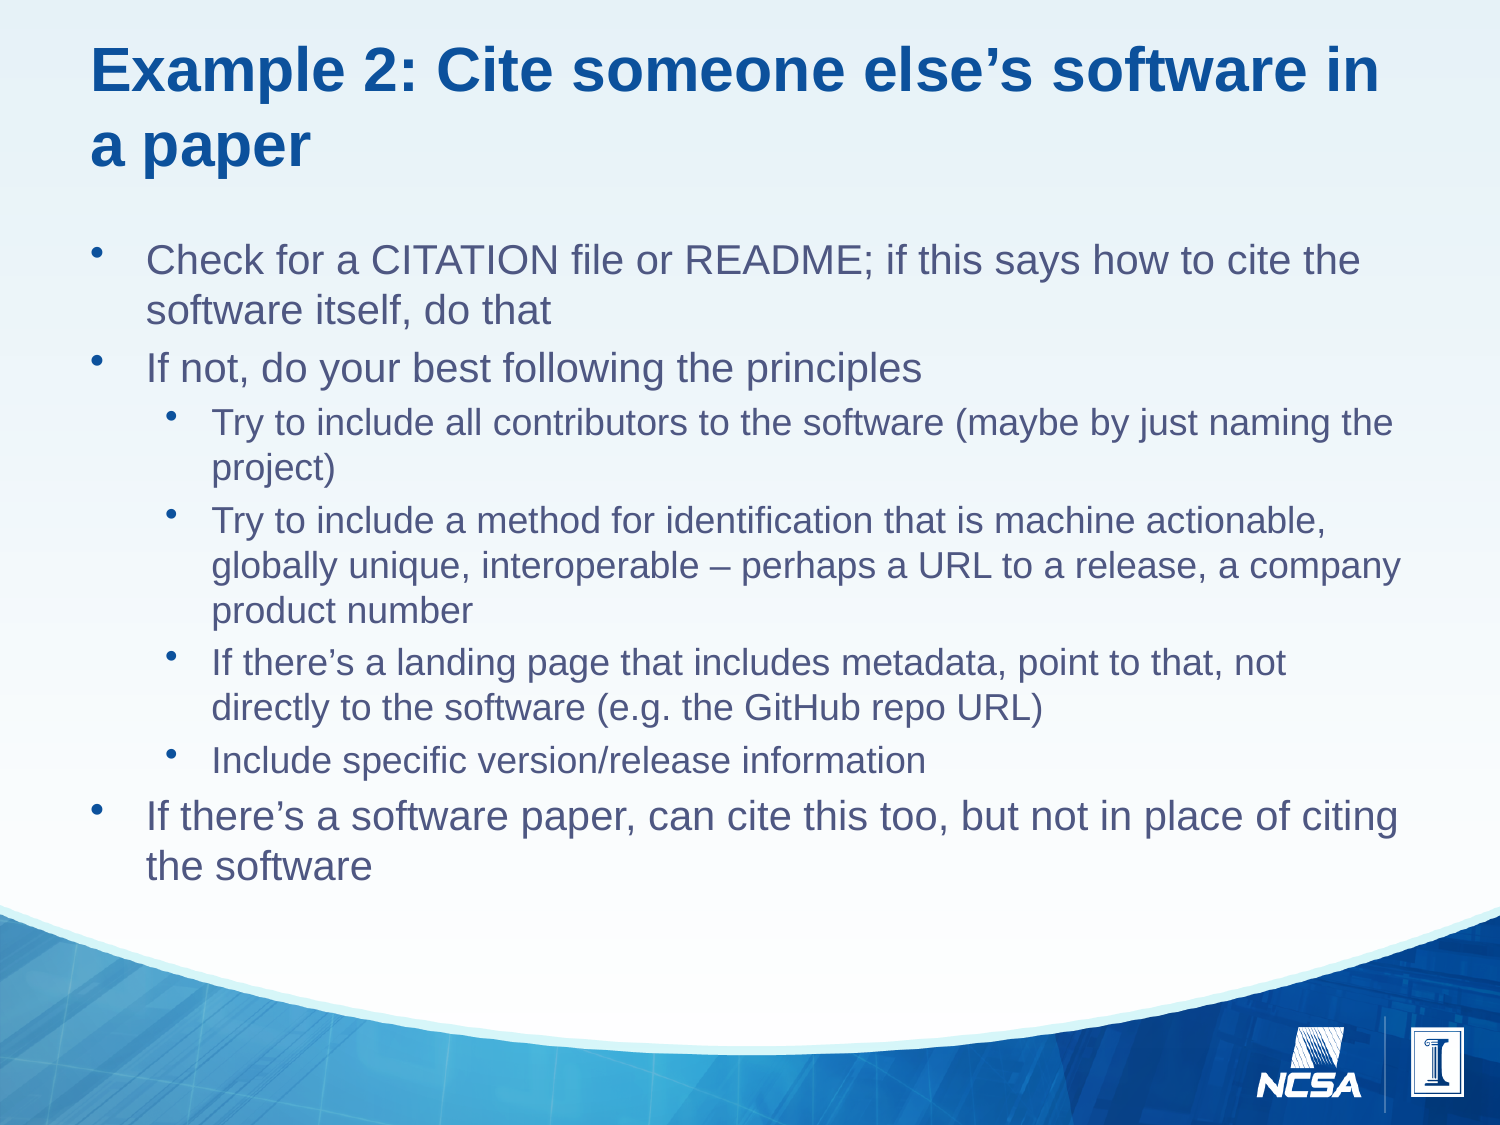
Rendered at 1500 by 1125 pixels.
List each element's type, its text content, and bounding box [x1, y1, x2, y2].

list Check for a CITATION file or README; if this says how to cite the software itself, do that If not, do your best following the principles Try to include all contributors to the software (maybe by just naming the project) Try to include a method for identification that is machine actionable, globally unique, interoperable – perhaps a URL to a release, a company product number If there’s a landing page that includes metadata, point to that, not directly to the software (e.g. the GitHub repo URL) Include specific version/release information If there’s a software paper, can cite this too, but not in place of citing the software [75, 224, 1425, 1000]
title Example 2: Cite someone else’s software in a paper [75, 45, 1425, 163]
picture [0, 0, 1500, 1125]
